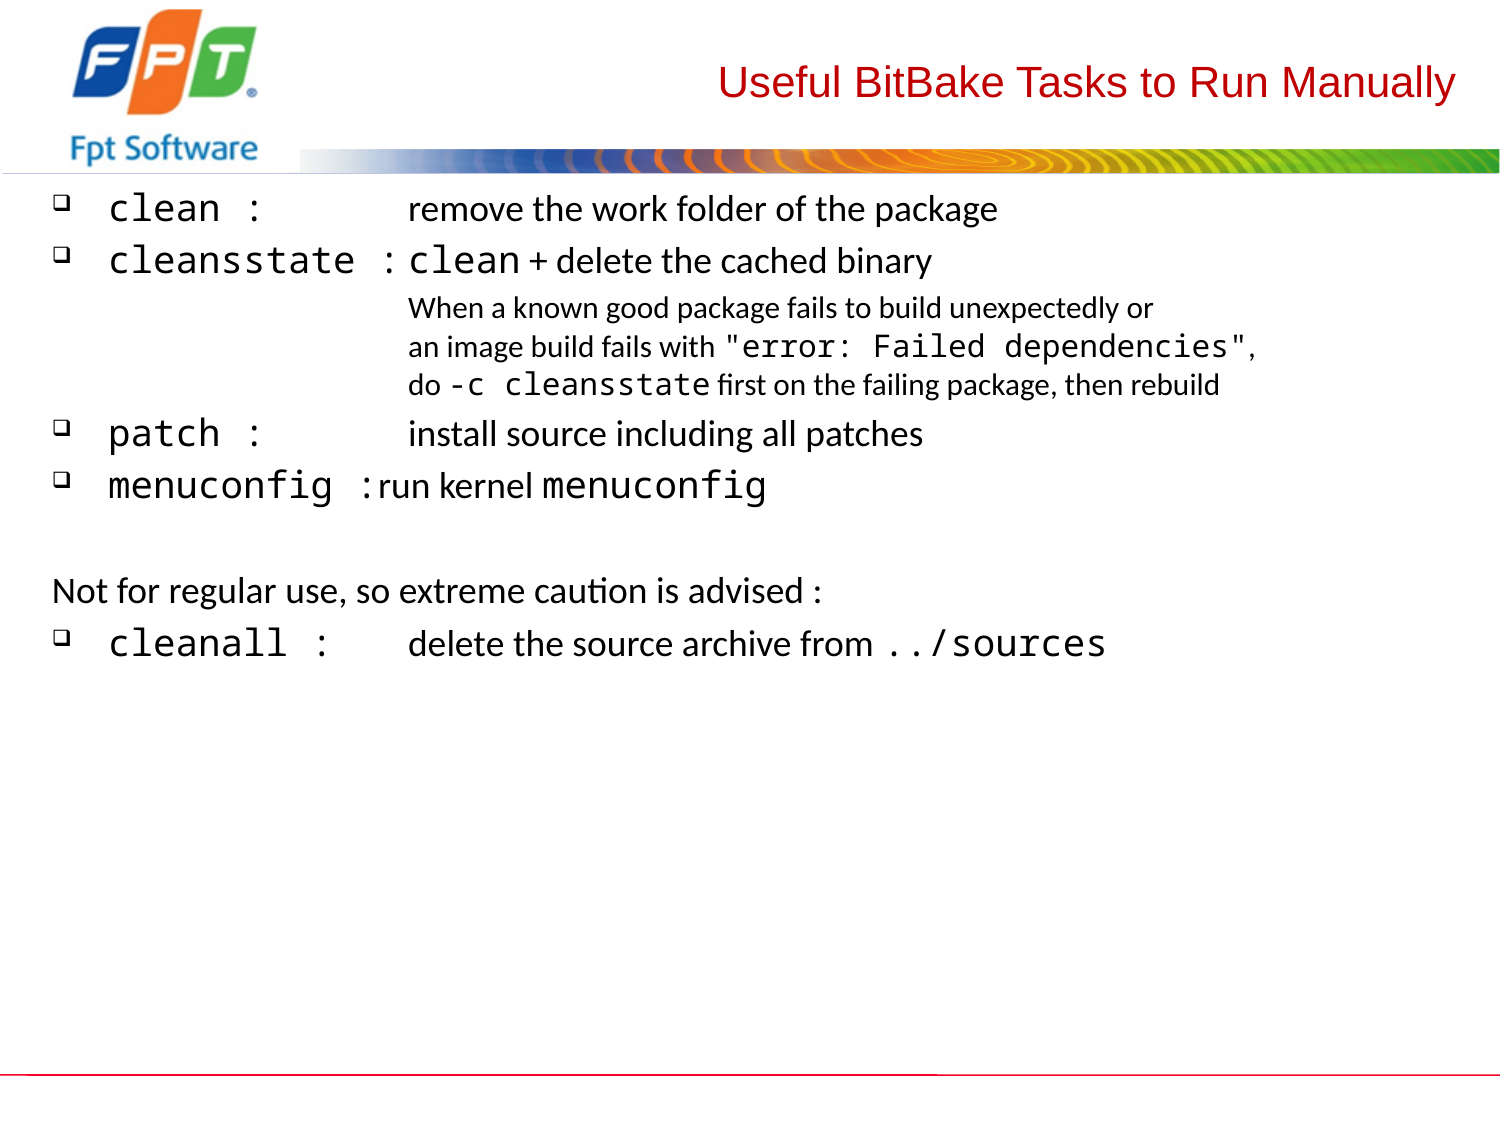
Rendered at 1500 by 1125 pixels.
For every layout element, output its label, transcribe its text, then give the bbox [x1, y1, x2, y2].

list clean : remove the work folder of the package cleansstate : clean + delete the cached binary When a known good package fails to build unexpectedly or an image build fails with "error: Failed dependencies", do -c cleansstate first on the failing package, then rebuild patch : install source including all patches menuconfig :run kernel menuconfig Not for regular use, so extreme caution is advised : cleanall : delete the source archive from ../sources [36, 175, 1472, 943]
title Useful BitBake Tasks to Run Manually [36, 45, 1472, 153]
picture [0, 149, 1500, 300]
picture [46, 8, 300, 45]
